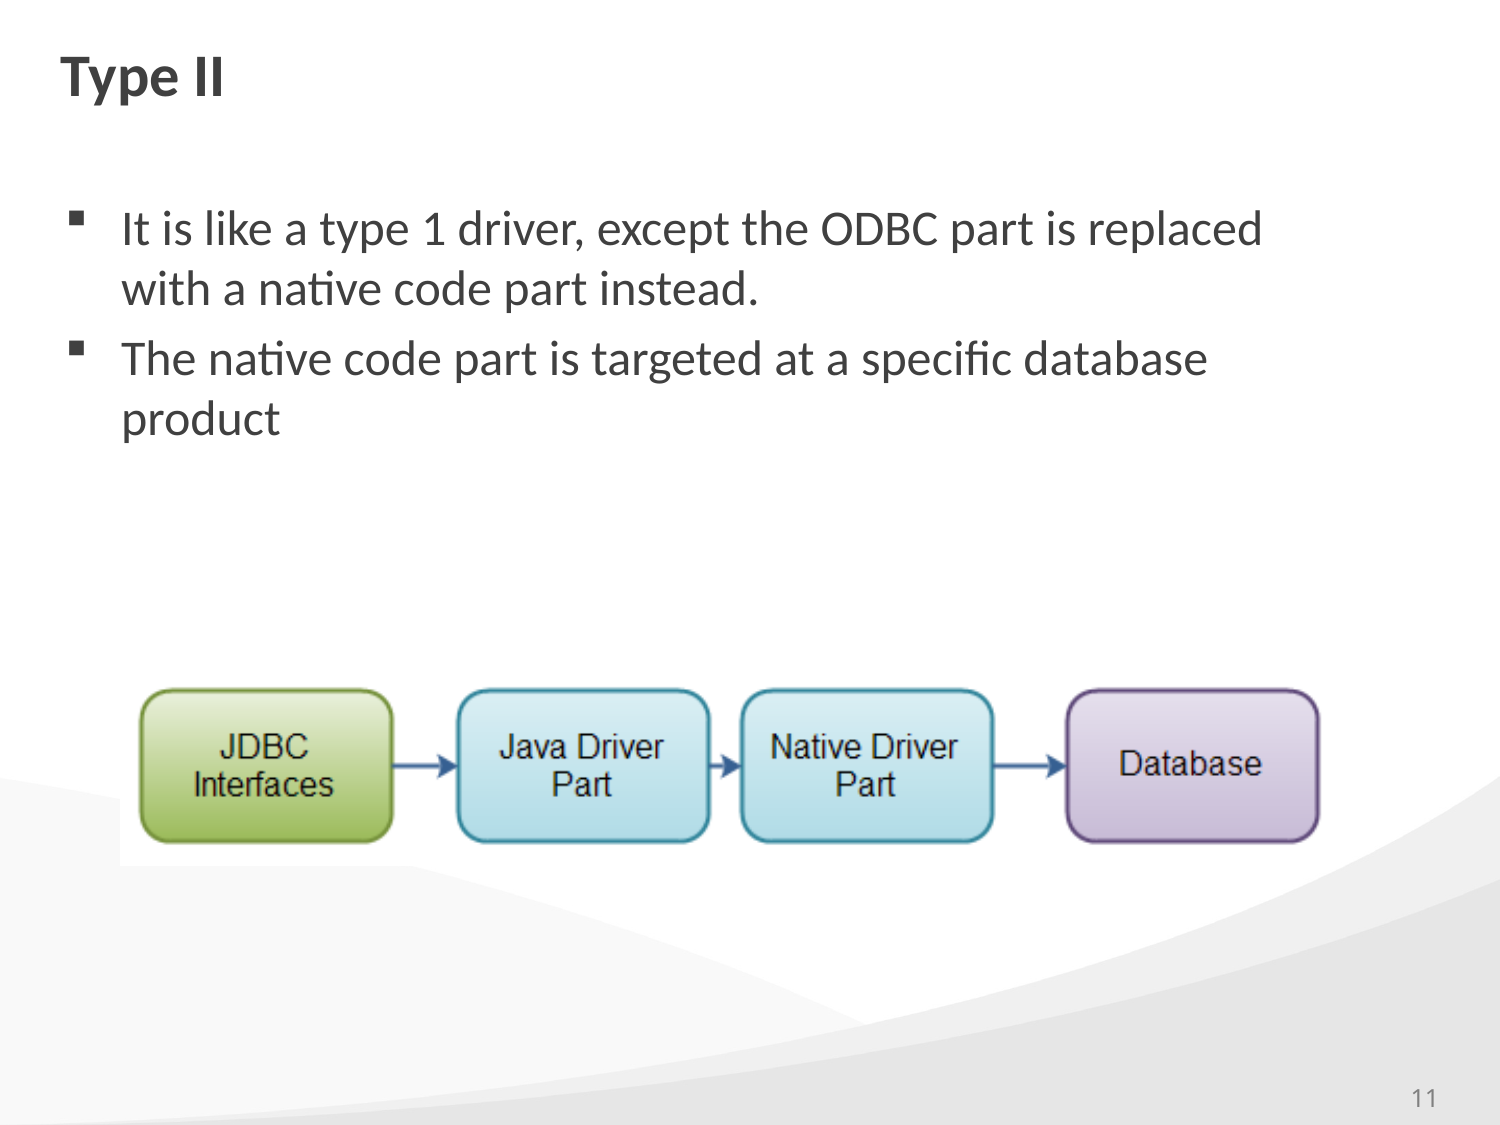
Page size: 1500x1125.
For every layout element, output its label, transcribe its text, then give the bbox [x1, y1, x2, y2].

list It is like a type 1 driver, except the ODBC part is replaced with a native code part instead. The native code part is targeted at a specific database product [50, 187, 1338, 600]
title Type II [45, 24, 1450, 120]
picture [0, 0, 1500, 1125]
